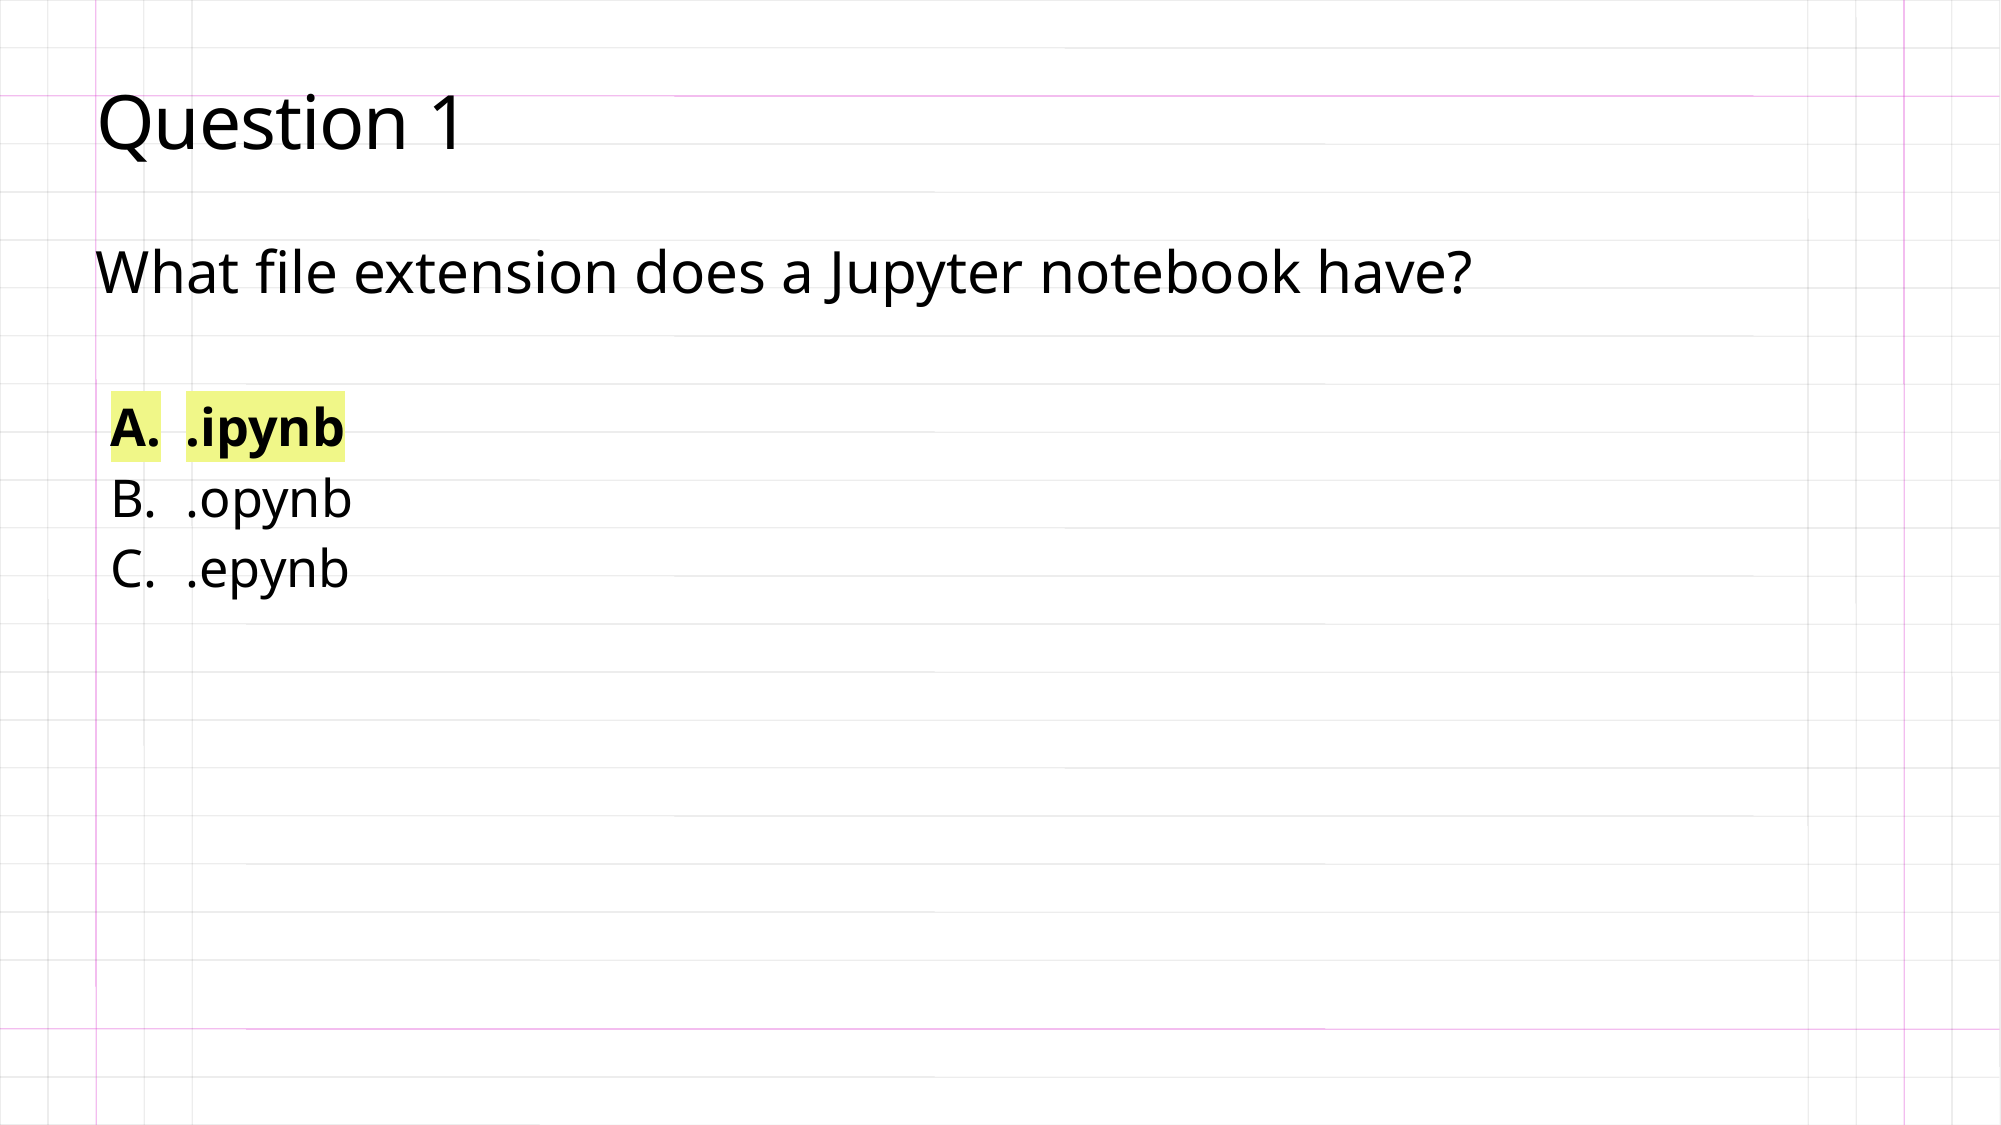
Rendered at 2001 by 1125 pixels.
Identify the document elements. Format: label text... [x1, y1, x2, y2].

text_box .ipynb .opynb .epynb [94, 385, 1906, 1045]
list What file extension does a Jupyter notebook have? [95, 235, 1904, 306]
title Question 1 [96, 75, 1904, 165]
